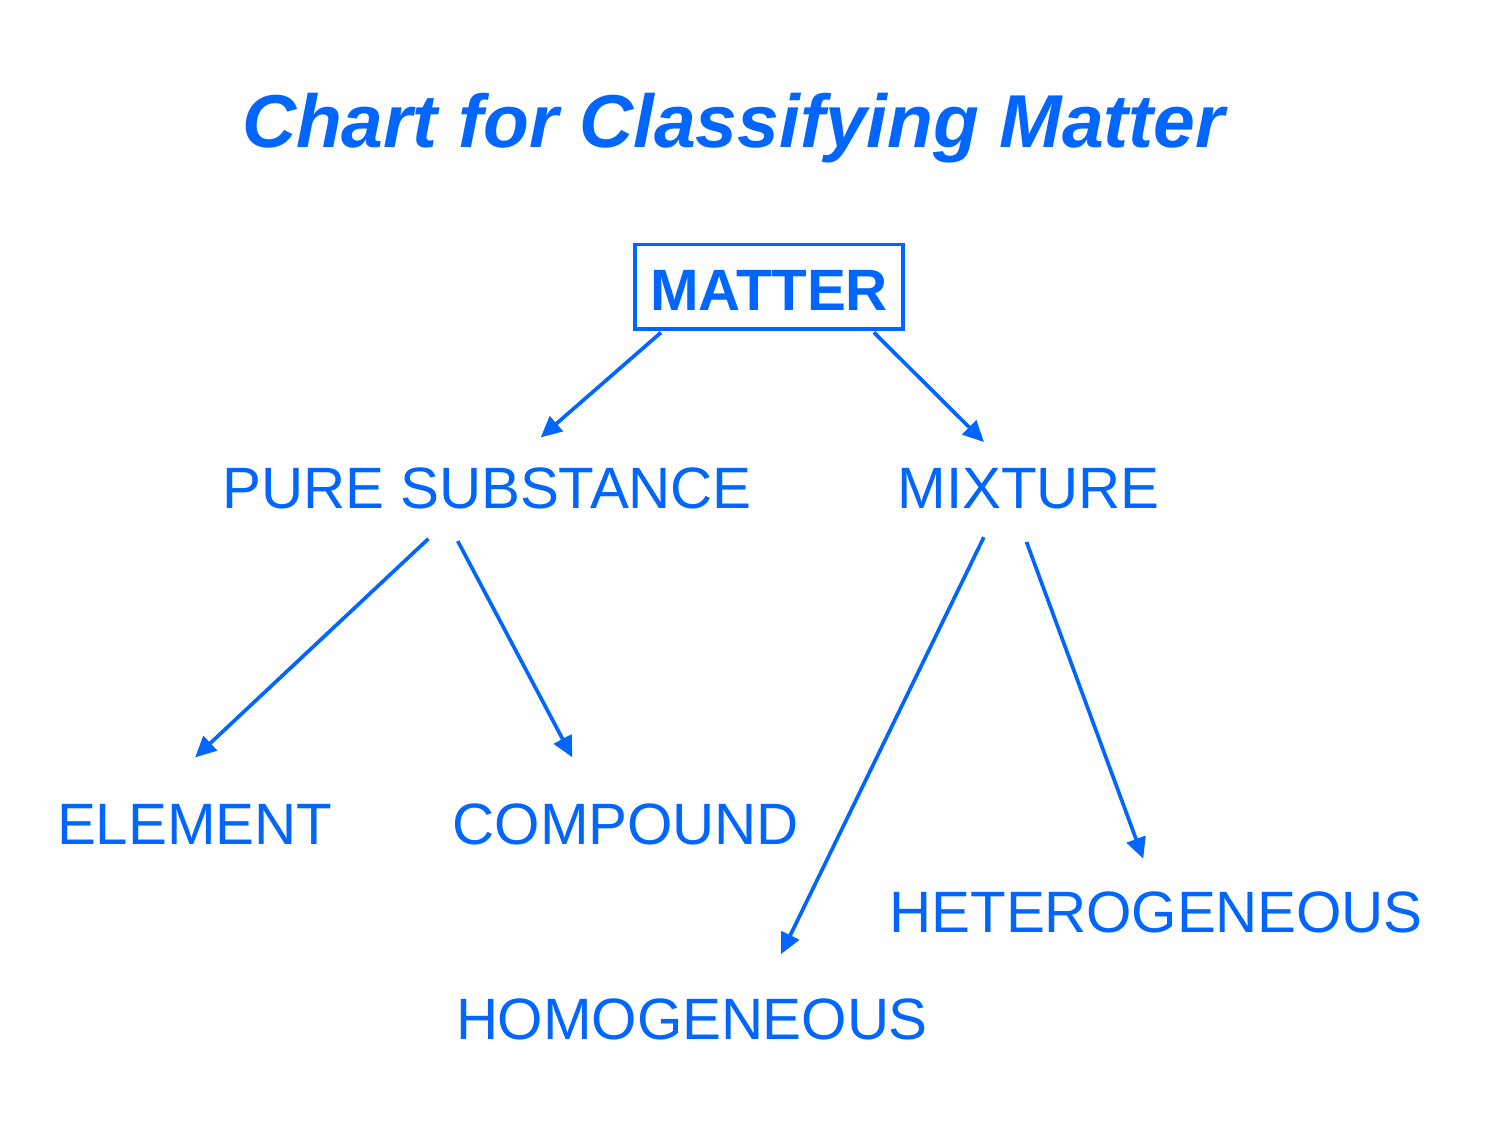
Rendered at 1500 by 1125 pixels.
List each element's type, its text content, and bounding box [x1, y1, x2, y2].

text_box Chart for Classifying Matter [227, 64, 1262, 170]
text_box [440, 536, 985, 1060]
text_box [204, 332, 787, 529]
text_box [873, 541, 1456, 953]
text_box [873, 332, 1192, 529]
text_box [41, 538, 429, 865]
text_box MATTER [635, 244, 904, 330]
